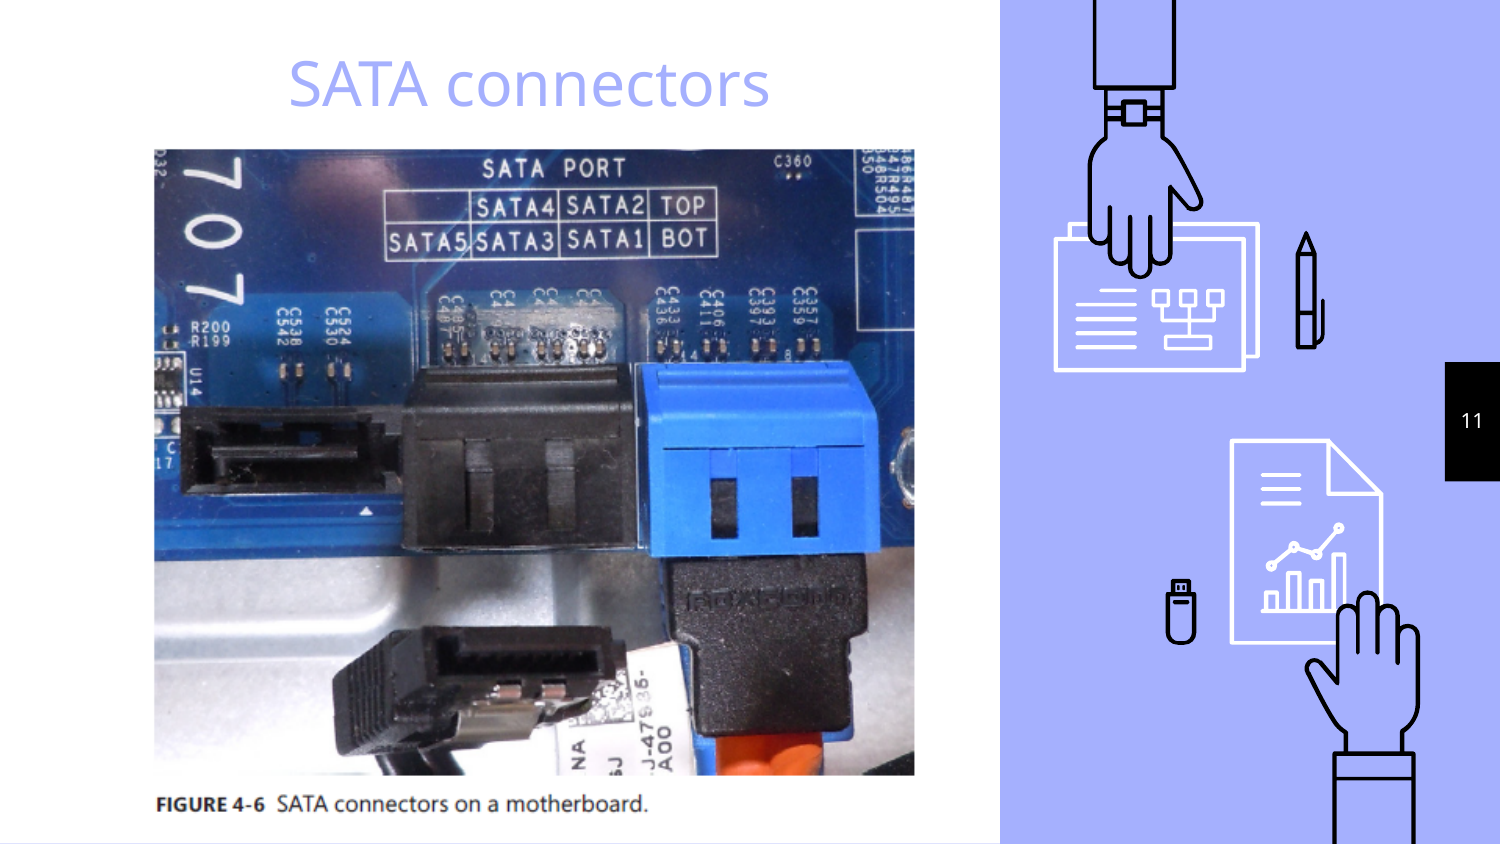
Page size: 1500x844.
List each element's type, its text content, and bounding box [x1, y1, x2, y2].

picture [142, 137, 935, 826]
title SATA connectors [116, 27, 960, 134]
slide_number 11 [1444, 362, 1500, 482]
